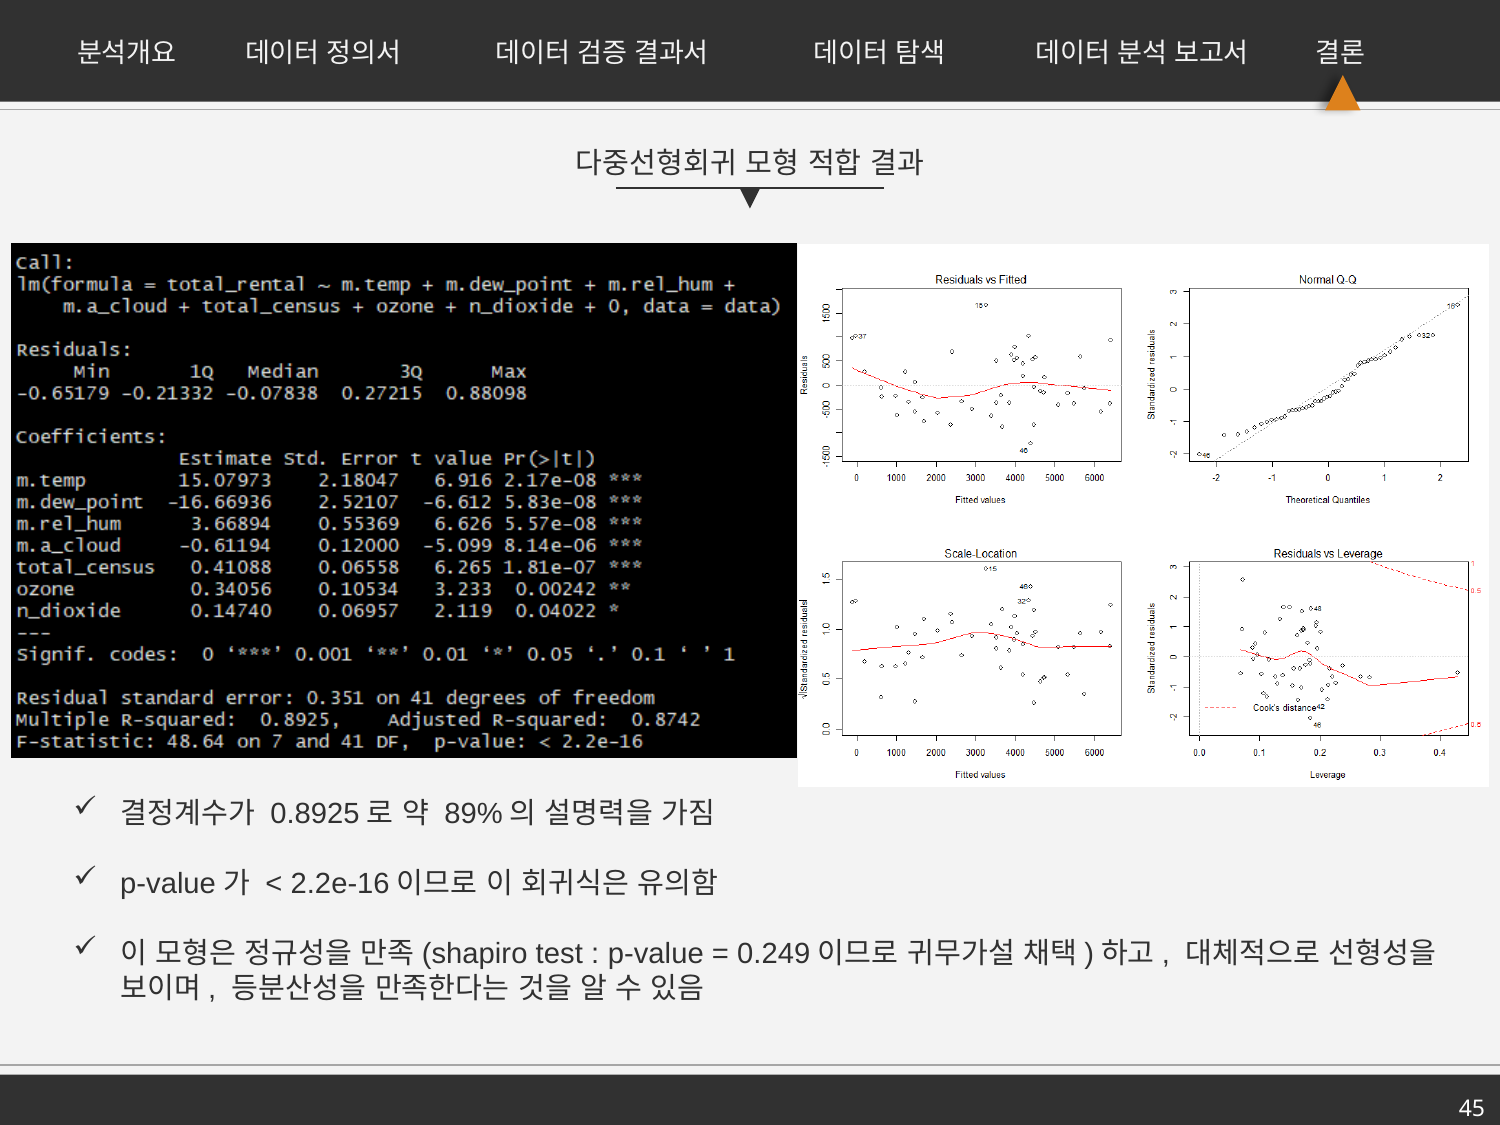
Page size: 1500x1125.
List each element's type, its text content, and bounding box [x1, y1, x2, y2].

slide_number 45 [1175, 1085, 1500, 1125]
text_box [0, 0, 1500, 111]
text_box 결정계수가 0.8925로 약 89%의 설명력을 가짐 p-value가 < 2.2e-16이므로 이 회귀식은 유의함 이 모형은 정규성을 만족(shapiro test : p-value = 0.249이므로 귀무가설 채택)하고, 대체적으로 선형성을 보이며, 등분산성을 만족한다는 것을 알 수 있음 [58, 786, 1500, 1012]
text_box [11, 243, 1489, 788]
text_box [542, 136, 958, 209]
text_box [0, 1073, 1500, 1125]
